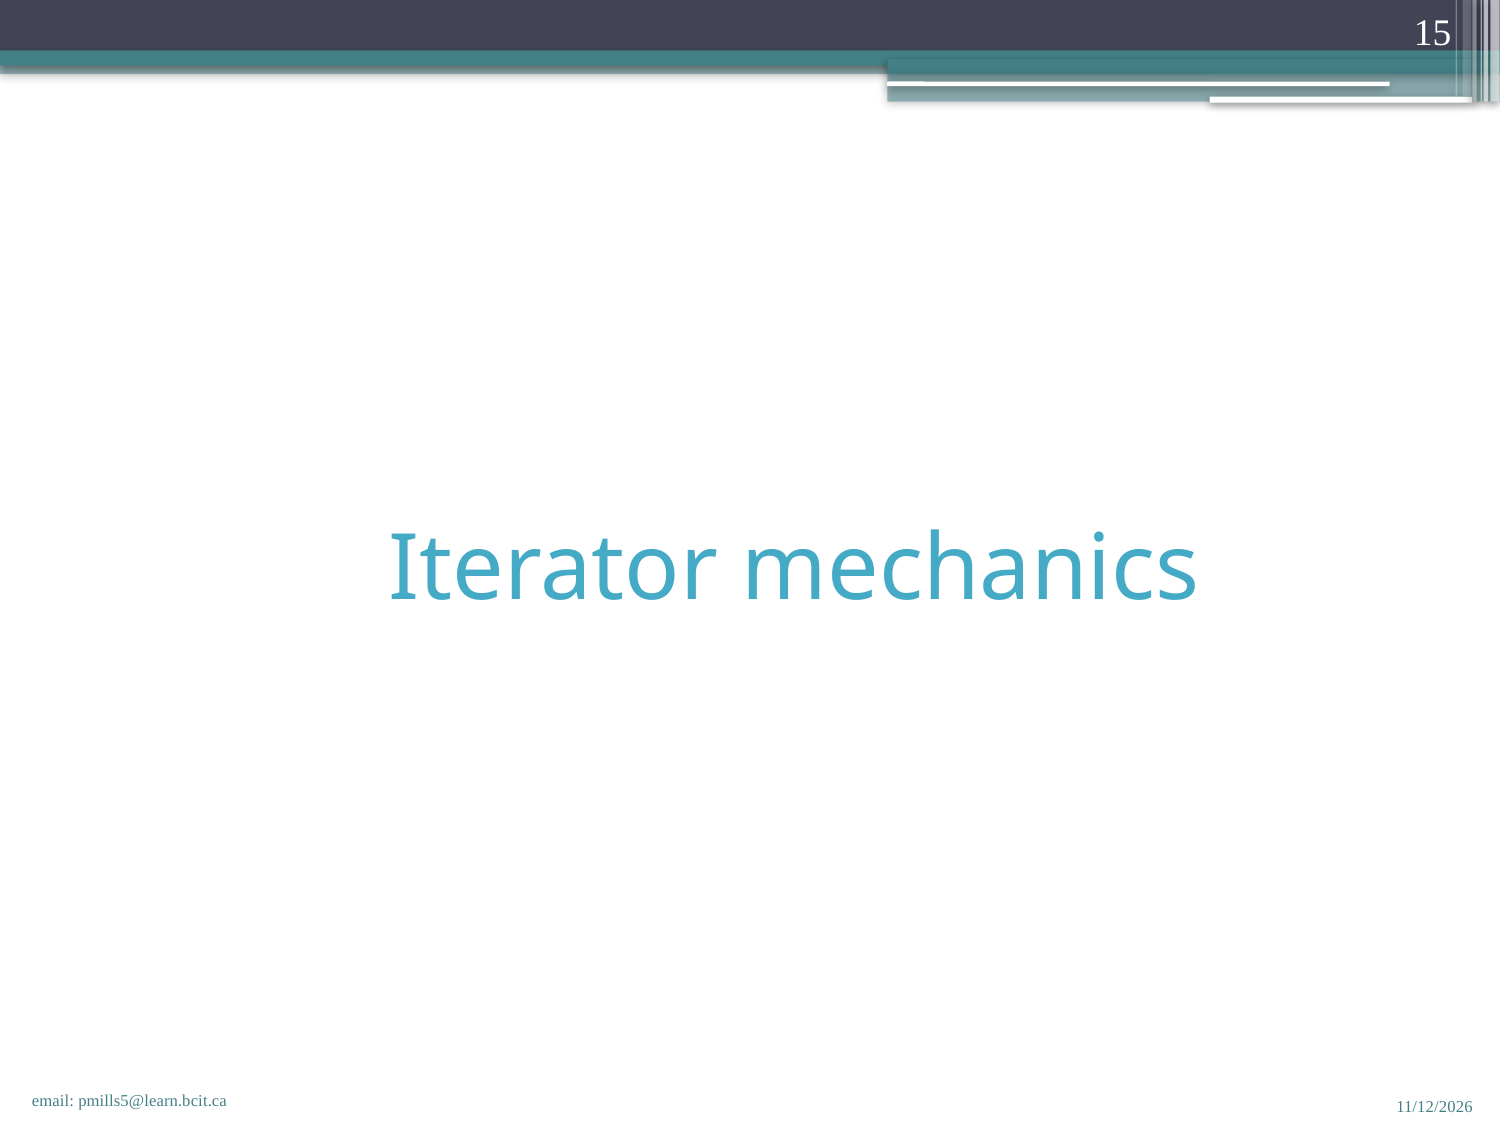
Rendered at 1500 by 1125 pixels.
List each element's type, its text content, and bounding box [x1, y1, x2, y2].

text_box Iterator mechanics [156, 418, 1432, 707]
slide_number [1381, 1088, 1500, 1125]
slide_number 15 [1341, 0, 1466, 61]
footer email: pmills5@learn.bcit.ca [0, 1082, 243, 1125]
